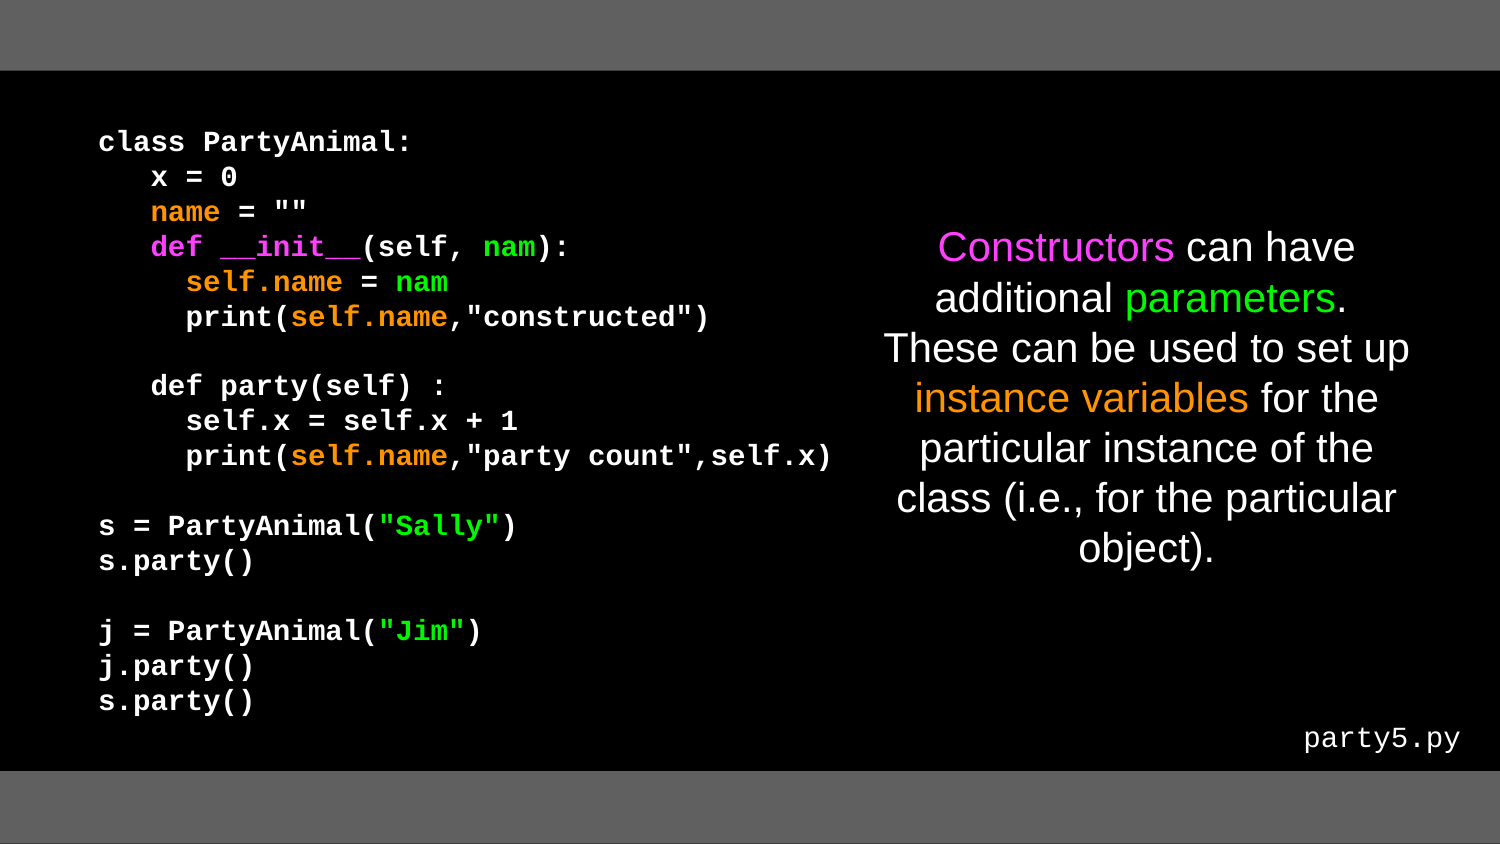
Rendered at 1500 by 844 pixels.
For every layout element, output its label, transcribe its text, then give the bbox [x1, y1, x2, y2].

text_box party5.py [1288, 710, 1476, 761]
text_box Constructors can have additional parameters. These can be used to set up instance variables for the particular instance of the class (i.e., for the particular object). [876, 212, 1417, 579]
text_box class PartyAnimal: x = 0 name = "" def __init__(self, nam): self.name = nam print(self.name,"constructed") def party(self) : self.x = self.x + 1 print(self.name,"party count",self.x) s = PartyAnimal("Sally") s.party() j = PartyAnimal("Jim") j.party() s.party() [94, 77, 857, 761]
